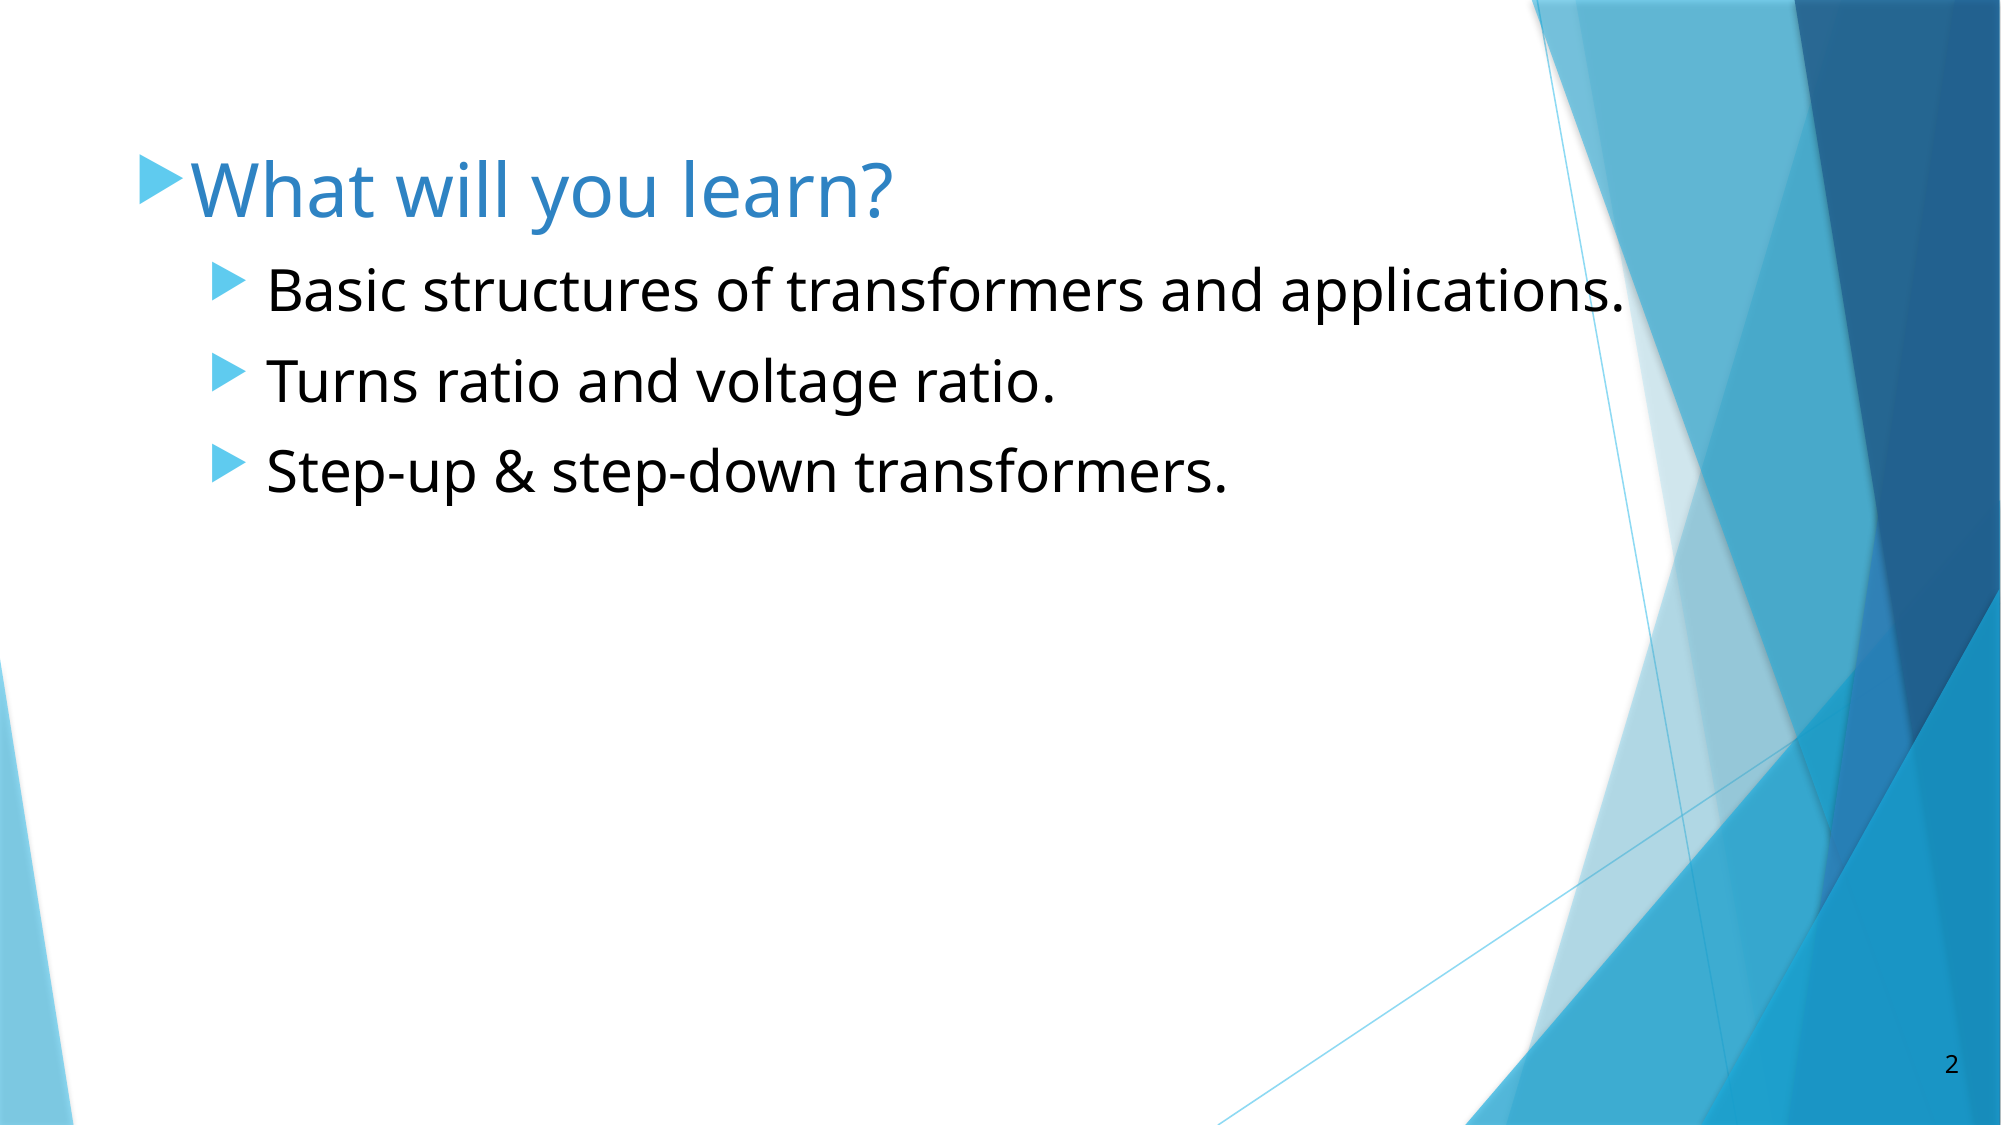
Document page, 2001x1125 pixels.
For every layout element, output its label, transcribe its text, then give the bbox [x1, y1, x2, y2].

slide_number 2 [1862, 1035, 1975, 1096]
list What will you learn? Basic structures of transformers and applications. Turns ratio and voltage ratio. Step-up & step-down transformers. [119, 134, 1833, 788]
